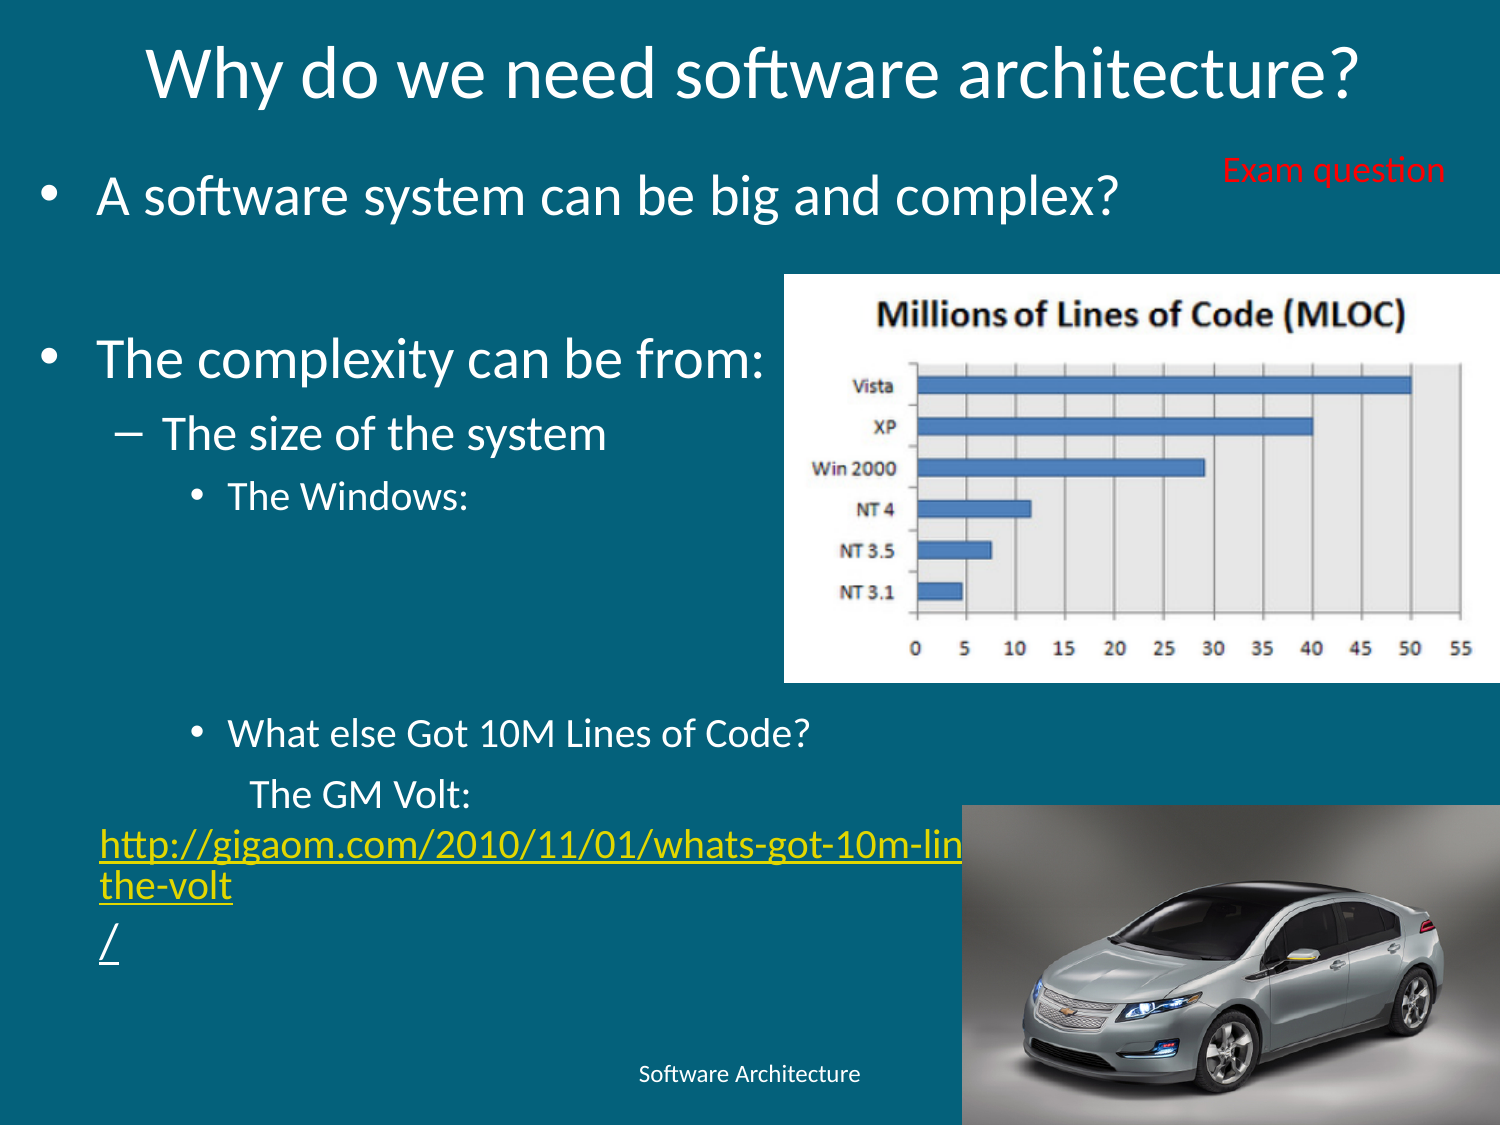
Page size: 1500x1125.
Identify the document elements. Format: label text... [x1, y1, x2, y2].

picture [785, 275, 1500, 682]
title Why do we need software architecture? [87, 0, 1438, 138]
picture [962, 806, 1500, 1125]
footer Software Architecture [512, 1042, 957, 1103]
list A software system can be big and complex? The complexity can be from: The size of the system The Windows: What else Got 10M Lines of Code? The GM Volt: http://gigaom.com/2010/11/01/whats-got-10m-lines-of-code-an-ip-address-the-volt/ [24, 149, 1425, 1050]
text_box Exam question [1207, 137, 1461, 198]
